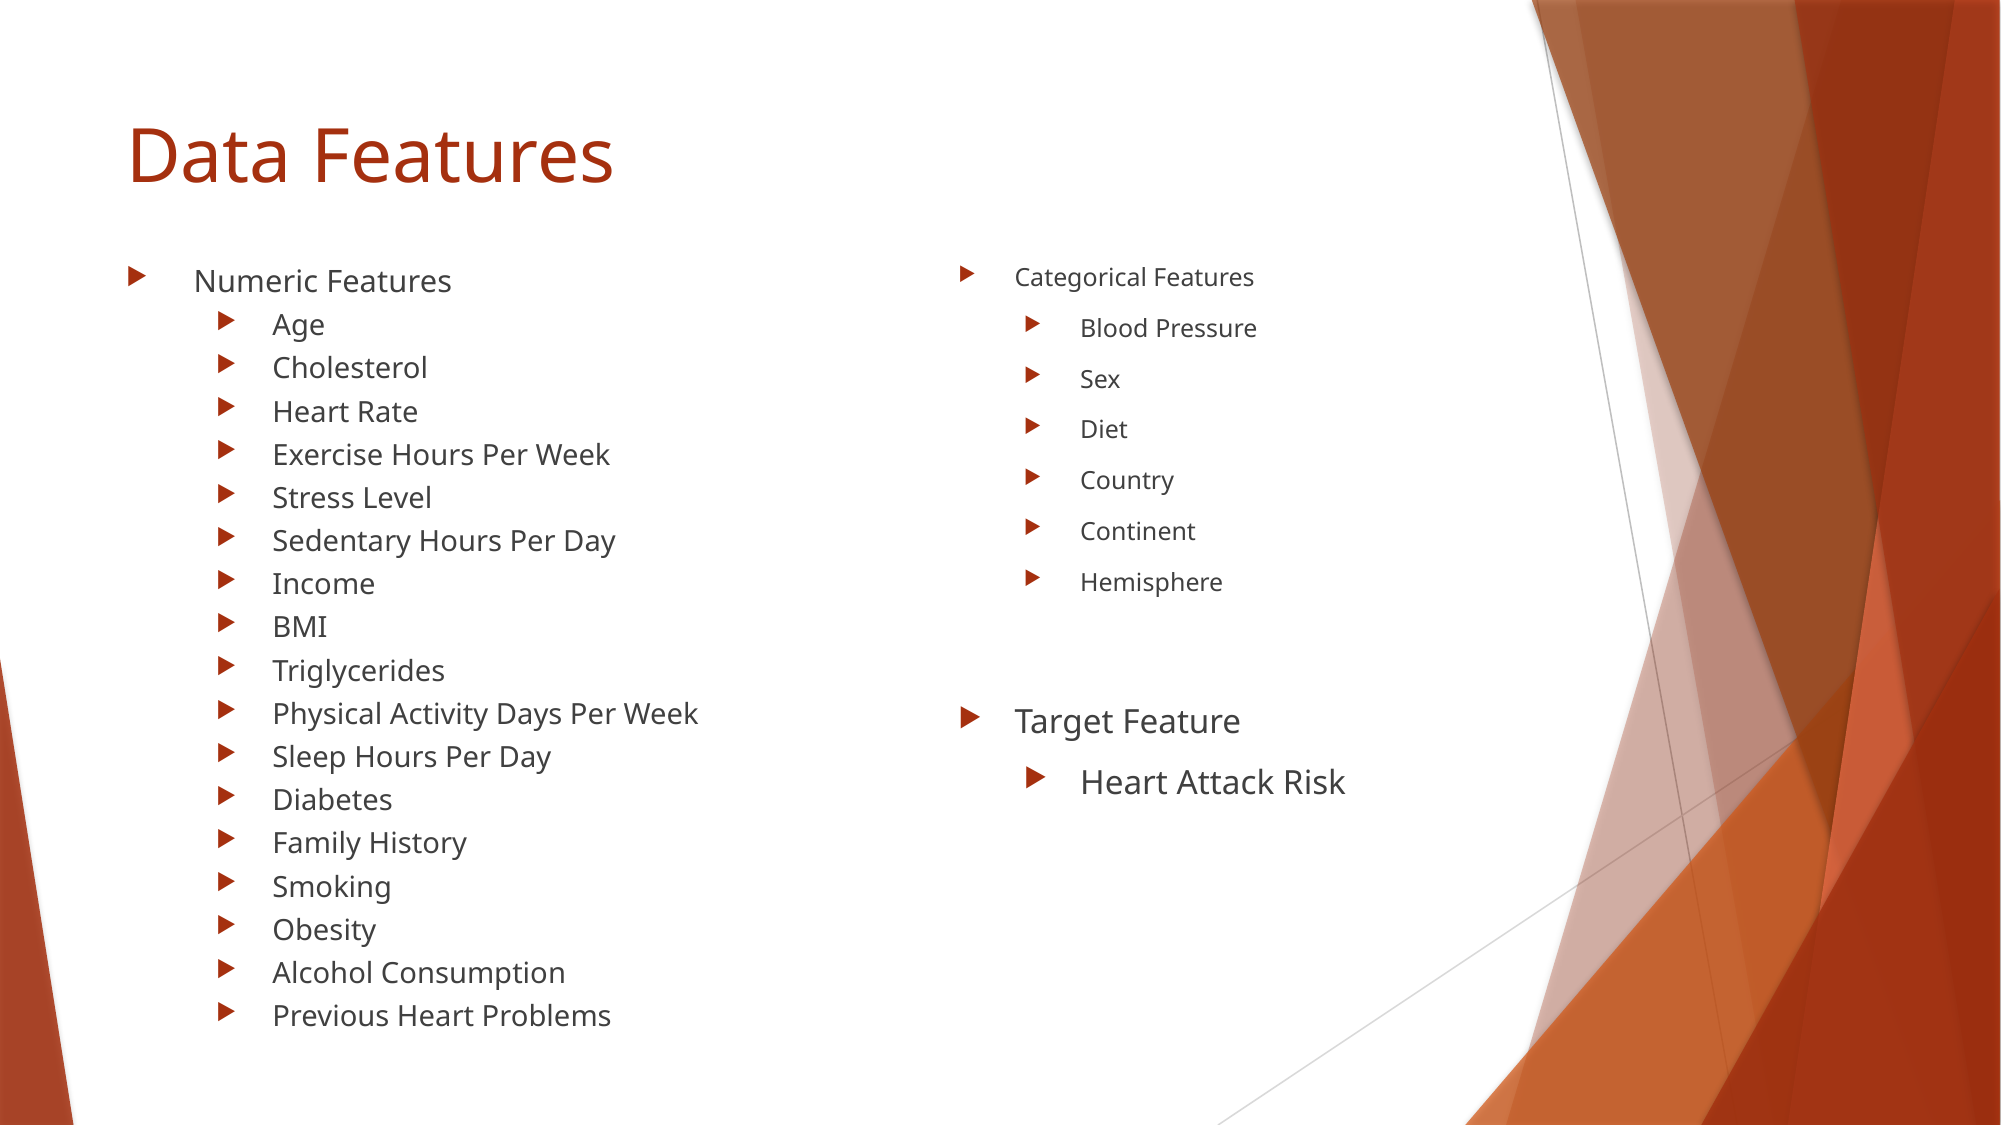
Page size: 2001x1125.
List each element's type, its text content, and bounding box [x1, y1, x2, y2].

title Data Features [111, 99, 1522, 317]
text_box Numeric Features Age Cholesterol Heart Rate Exercise Hours Per Week Stress Level Sedentary Hours Per Day Income BMI Triglycerides Physical Activity Days Per Week Sleep Hours Per Day Diabetes Family History Smoking Obesity Alcohol Consumption Previous Heart Problems [111, 253, 944, 1058]
text_box Target Feature Heart Attack Risk [943, 693, 1439, 842]
list Categorical Features Blood Pressure Sex Diet Country Continent Hemisphere [944, 253, 1367, 626]
